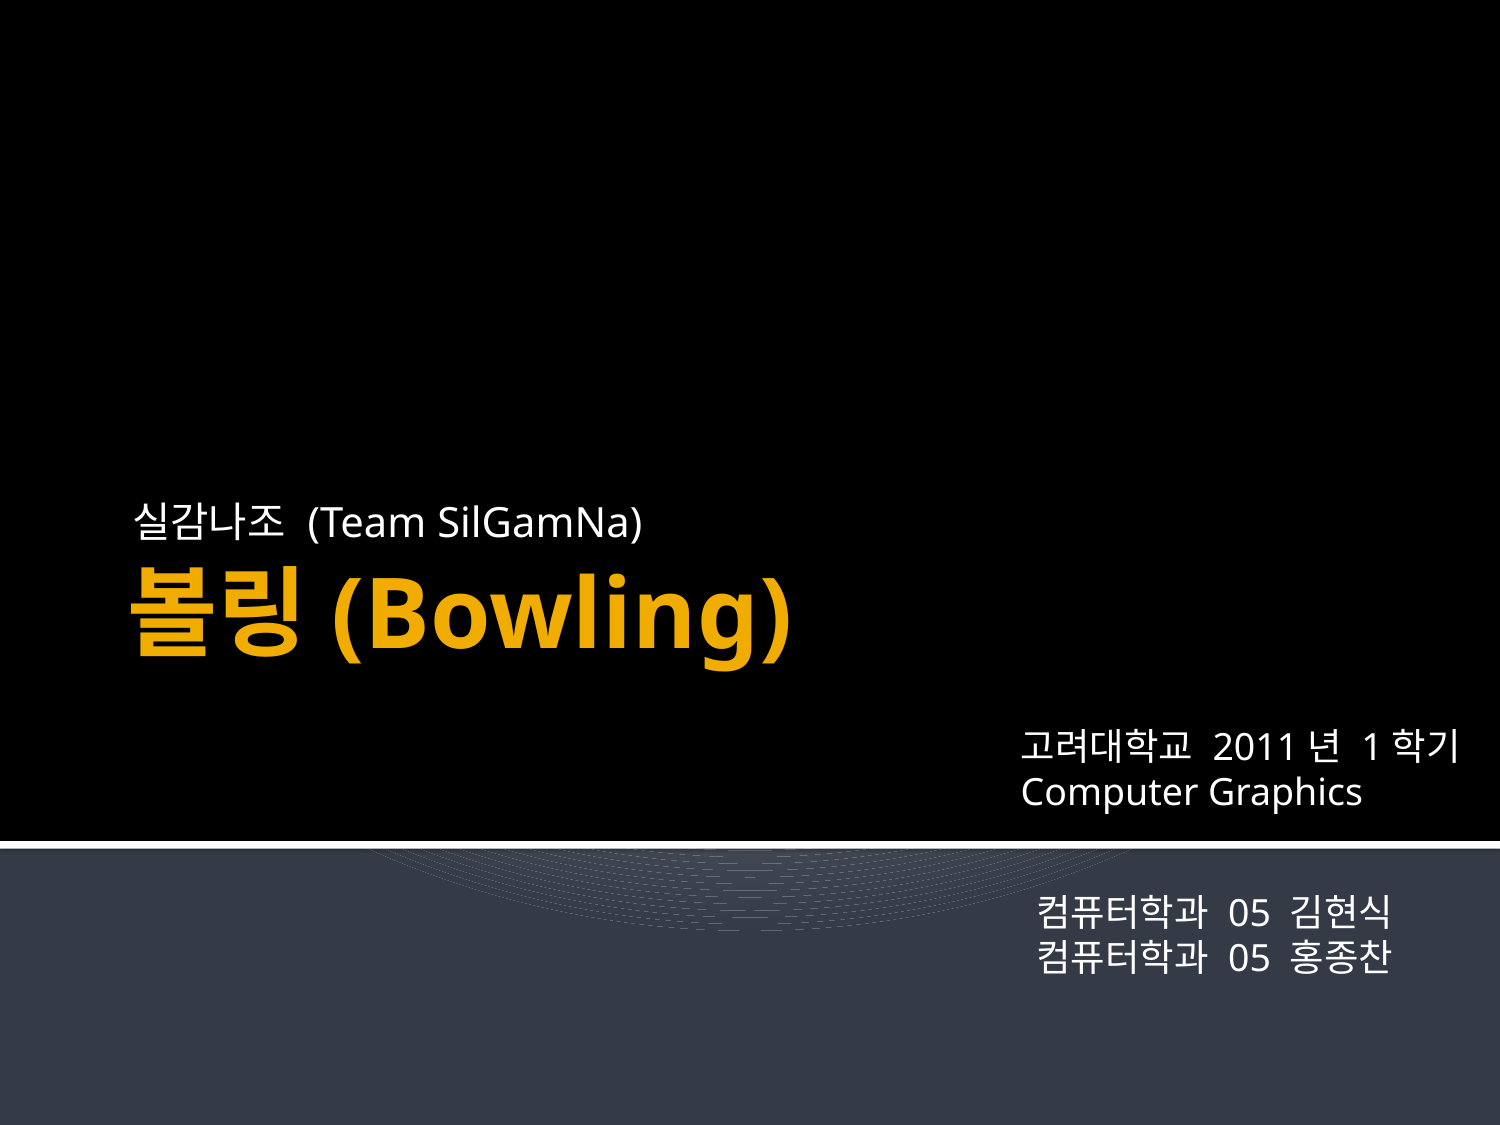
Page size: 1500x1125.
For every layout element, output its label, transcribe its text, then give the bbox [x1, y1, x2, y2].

subtitle 실감나조 (Team SilGamNa) [112, 299, 1438, 546]
title 볼링(Bowling) [112, 550, 1438, 825]
text_box 고려대학교 2011년 1학기 Computer Graphics [1005, 715, 1476, 821]
text_box 컴퓨터학과 05 김현식 컴퓨터학과 05 홍종찬 [1021, 881, 1409, 987]
